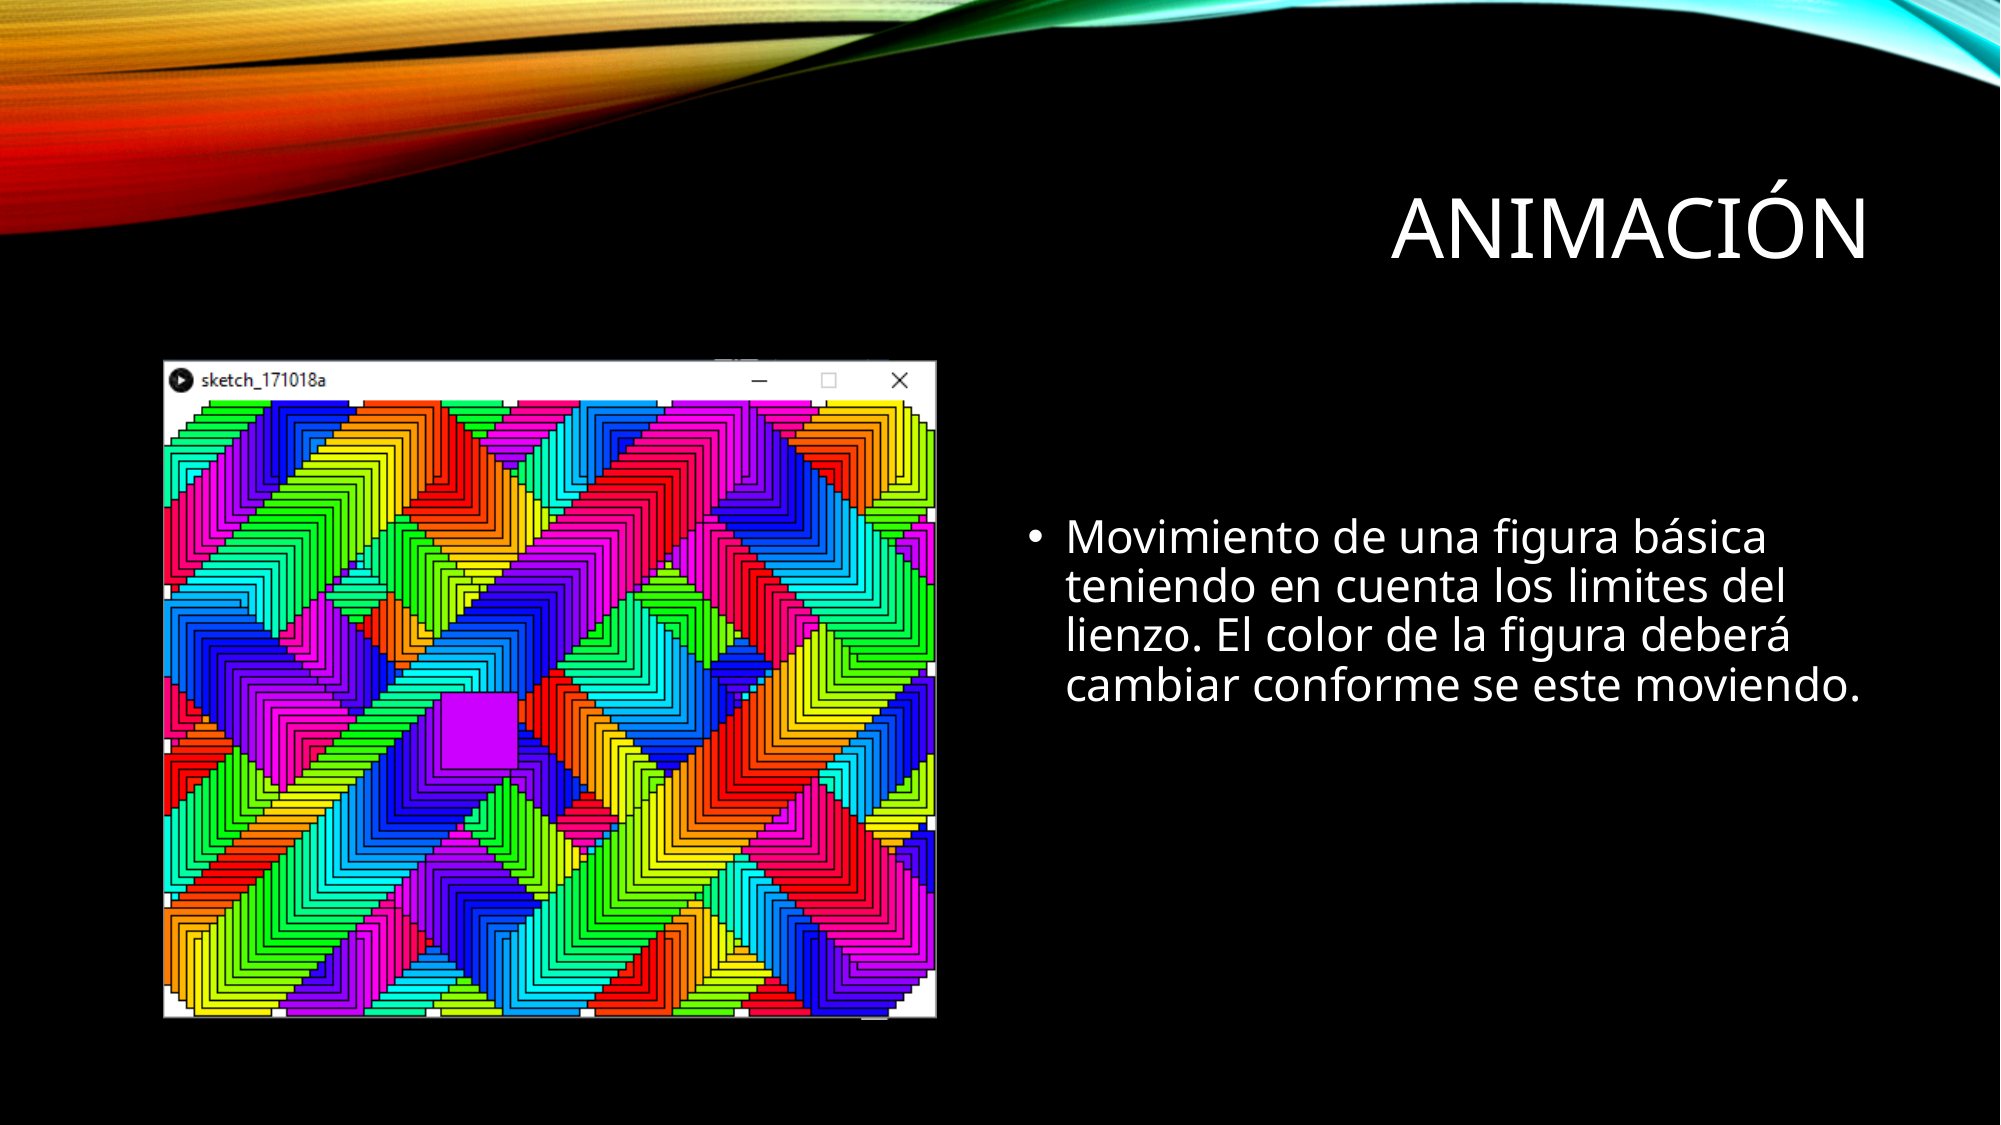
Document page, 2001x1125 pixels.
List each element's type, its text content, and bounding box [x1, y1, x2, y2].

title Animación [474, 125, 1888, 338]
list Movimiento de una figura básica teniendo en cuenta los limites del lienzo. El color de la figura deberá cambiar conforme se este moviendo. [1012, 360, 1888, 1021]
picture [0, 0, 2000, 237]
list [163, 359, 937, 1021]
